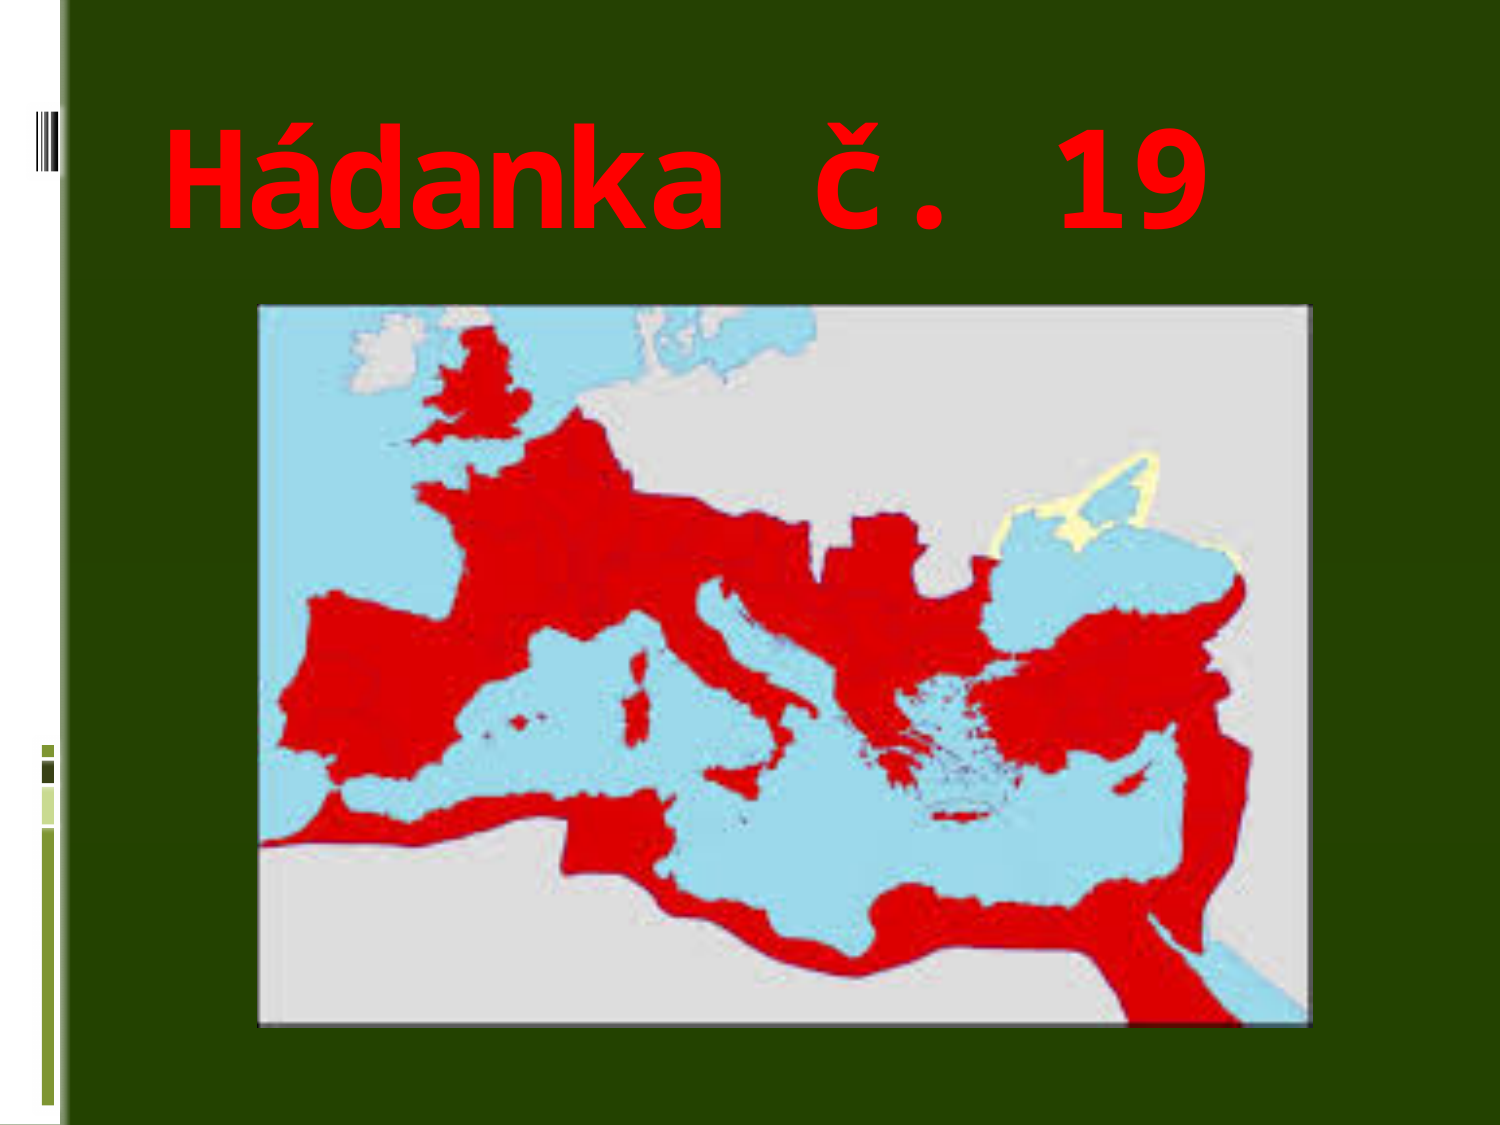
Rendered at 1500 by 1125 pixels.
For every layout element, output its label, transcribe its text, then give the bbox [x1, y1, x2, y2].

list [257, 303, 1313, 1029]
title Hádanka č. 19 [150, 83, 1425, 234]
